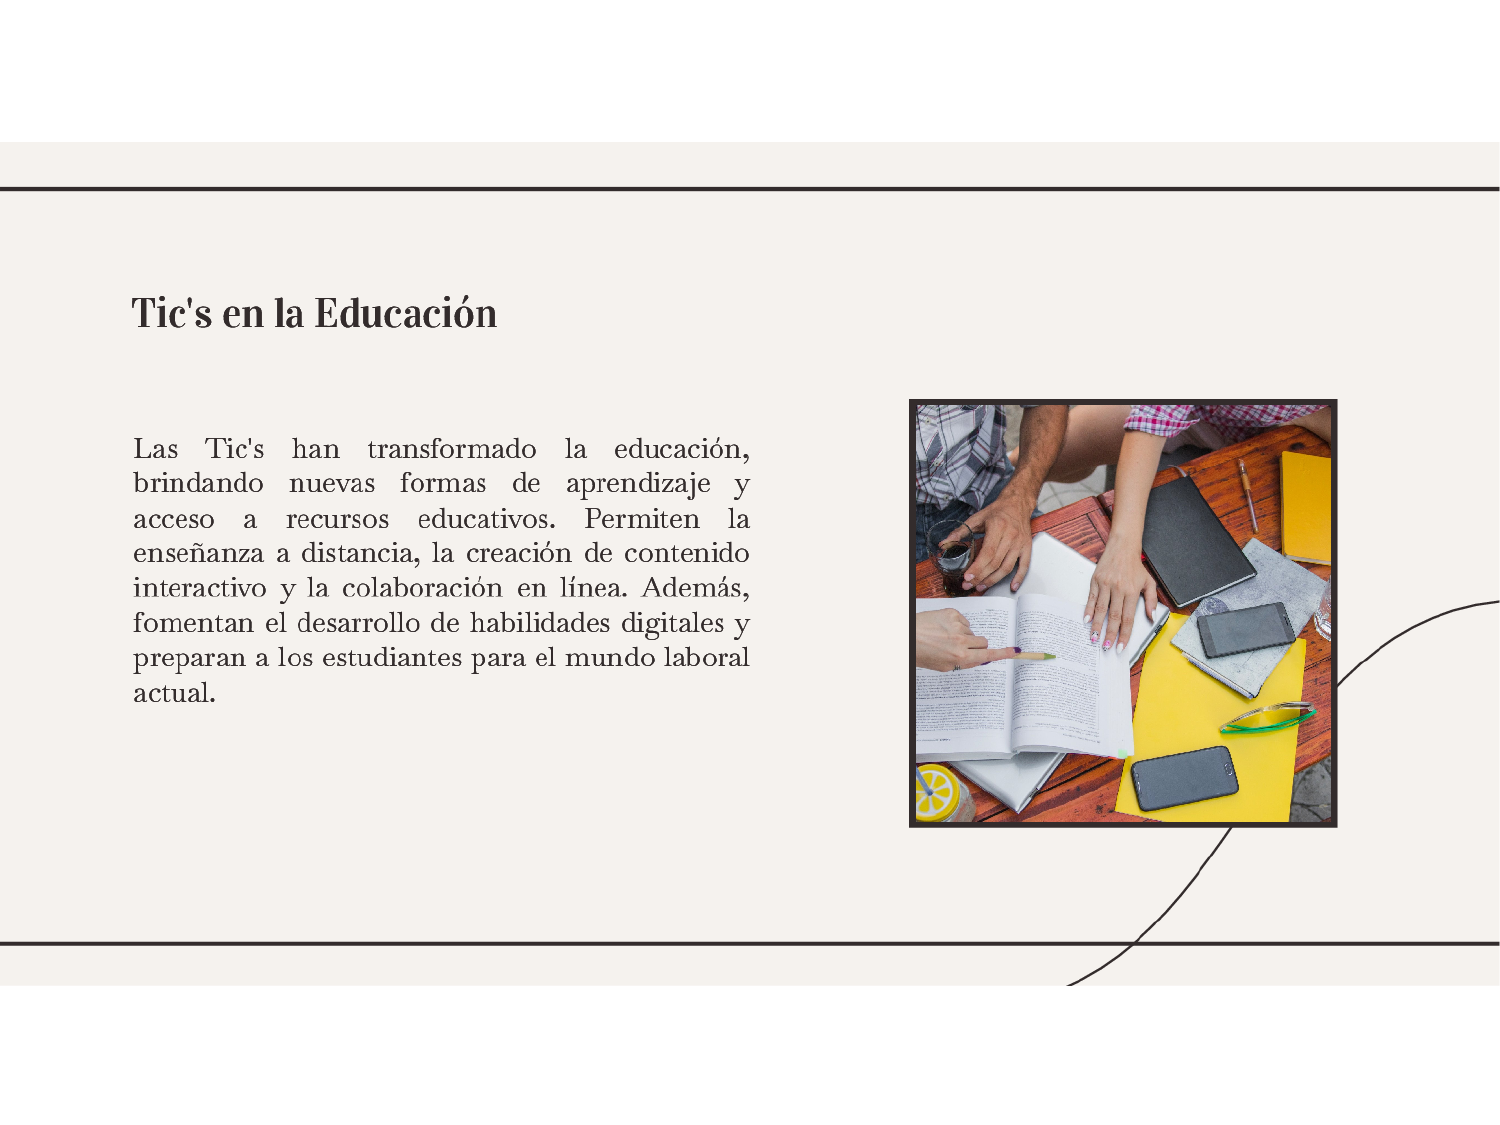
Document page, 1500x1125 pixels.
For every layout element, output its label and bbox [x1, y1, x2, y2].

picture [0, 141, 1500, 988]
